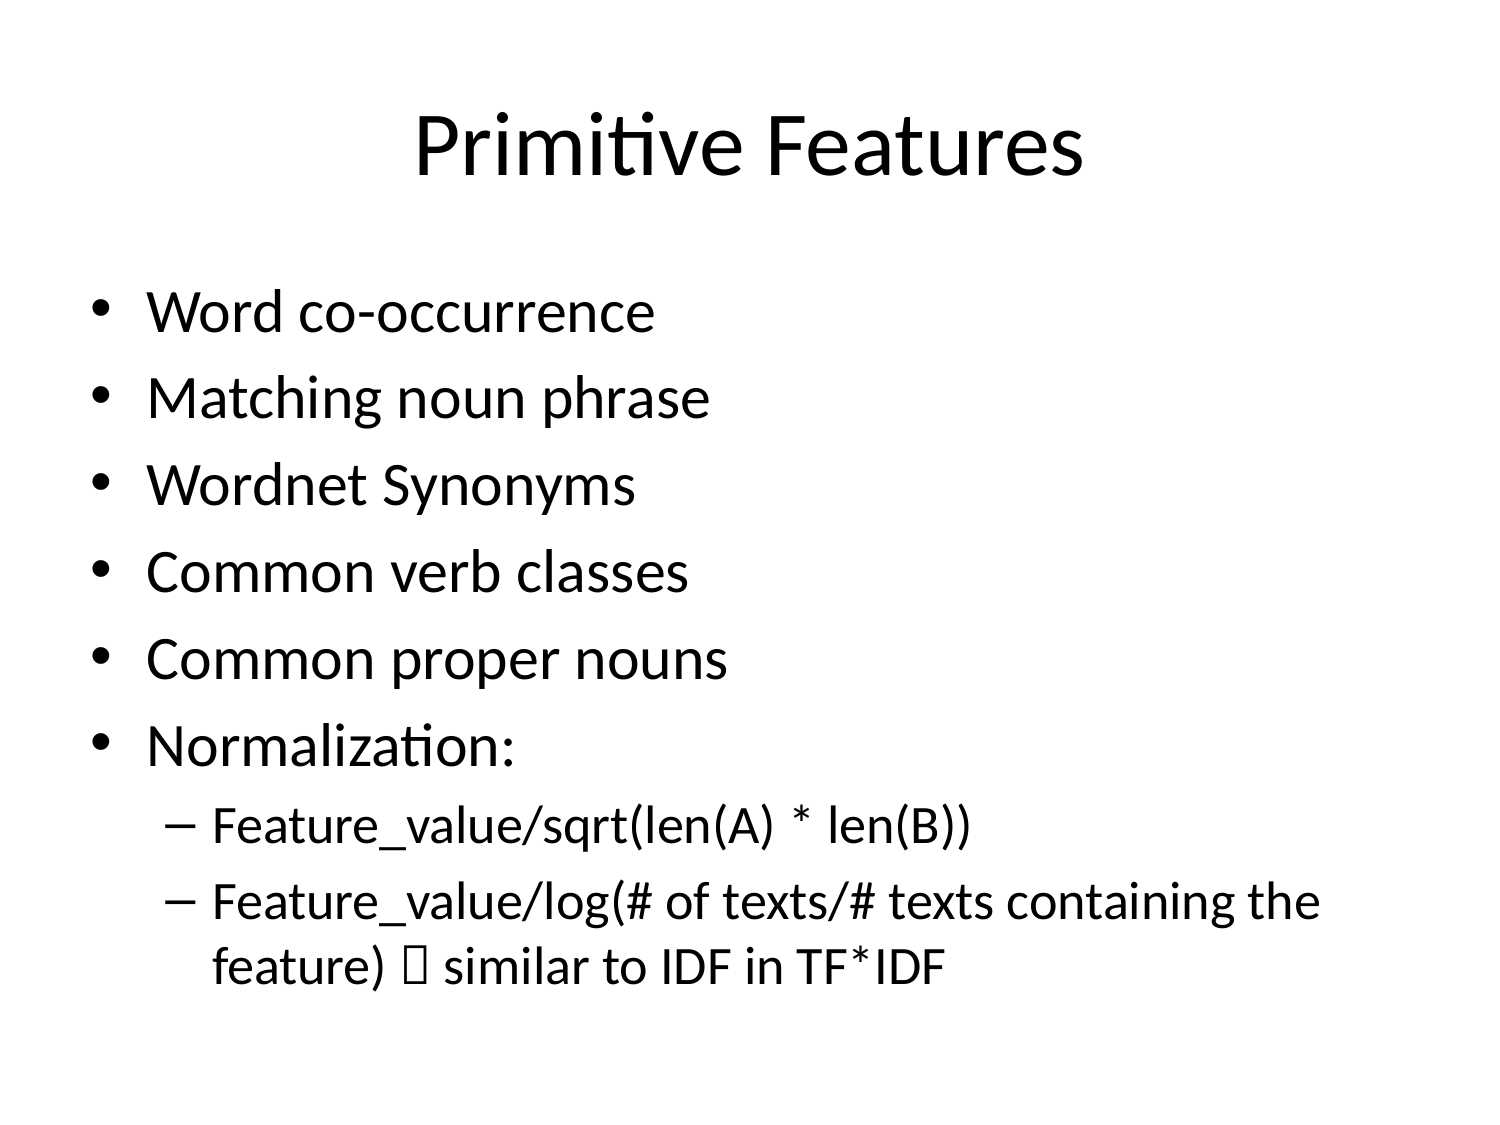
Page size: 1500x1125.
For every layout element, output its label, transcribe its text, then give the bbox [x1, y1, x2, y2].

list Word co-occurrence Matching noun phrase Wordnet Synonyms Common verb classes Common proper nouns Normalization: Feature_value/sqrt(len(A) * len(B)) Feature_value/log(# of texts/# texts containing the feature)  similar to IDF in TF*IDF [75, 262, 1425, 1005]
title Primitive Features [75, 45, 1425, 233]
